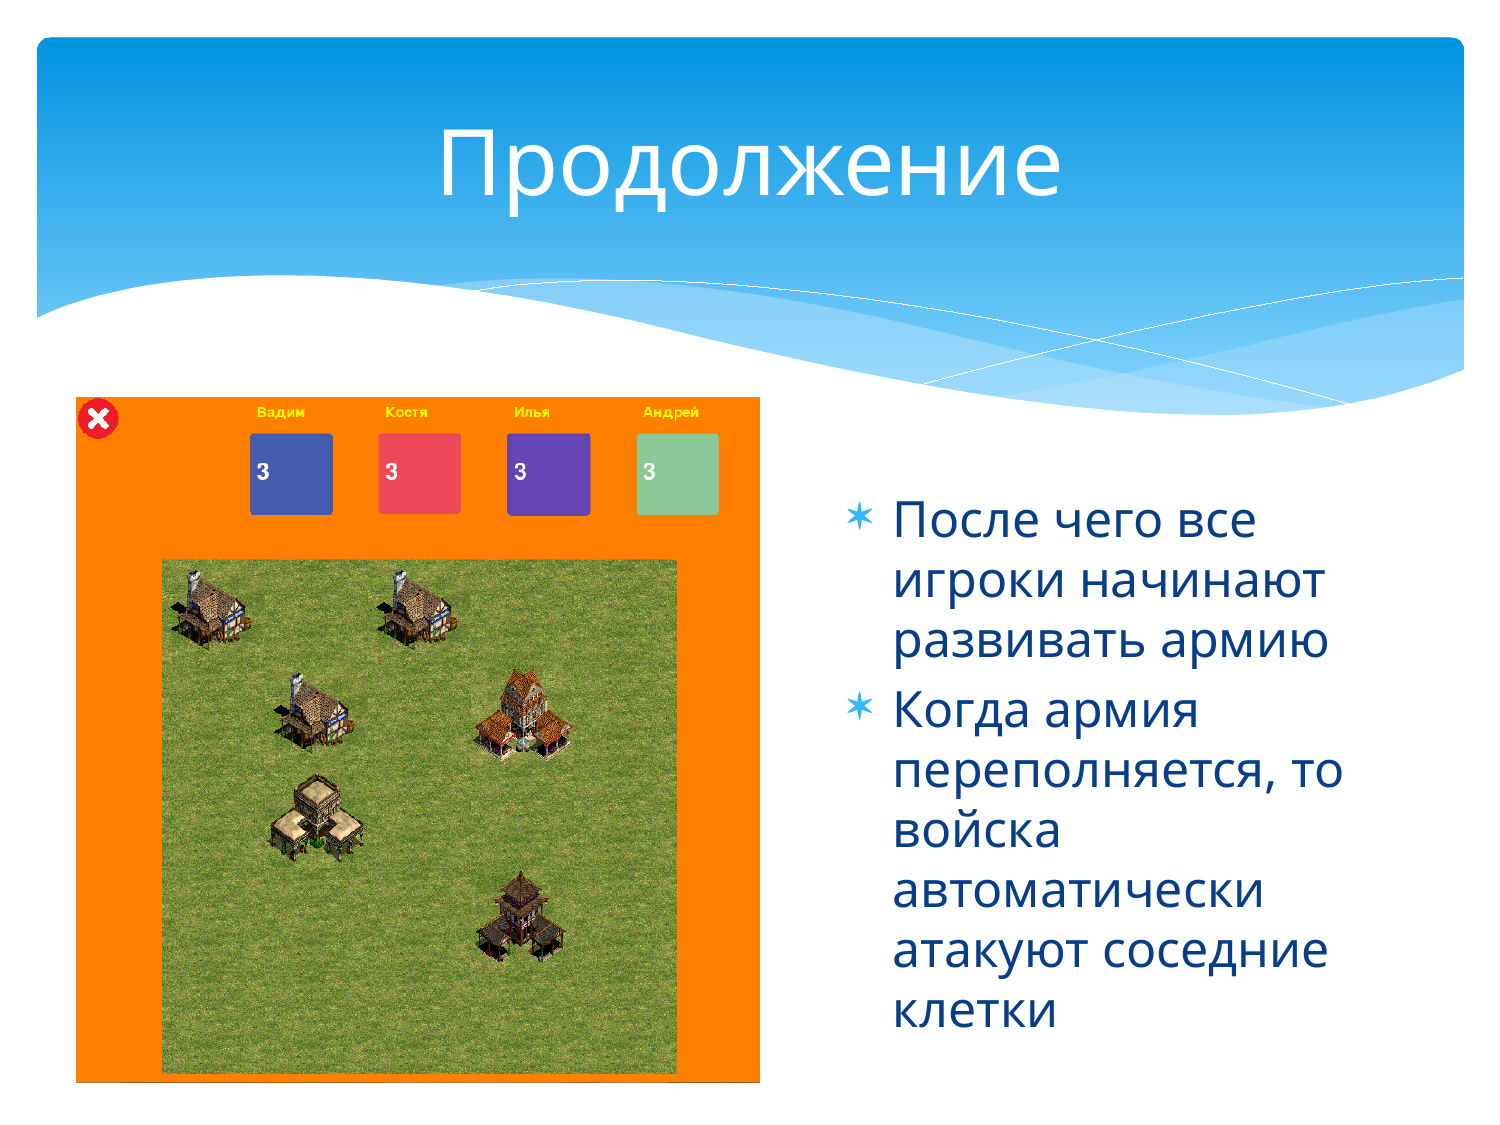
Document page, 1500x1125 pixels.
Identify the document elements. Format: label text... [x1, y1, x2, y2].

list После чего все игроки начинают развивать армию Когда армия переполняется, то войска автоматически атакуют соседние клетки [832, 479, 1406, 1046]
title Продолжение [75, 55, 1425, 261]
picture [76, 396, 760, 1083]
